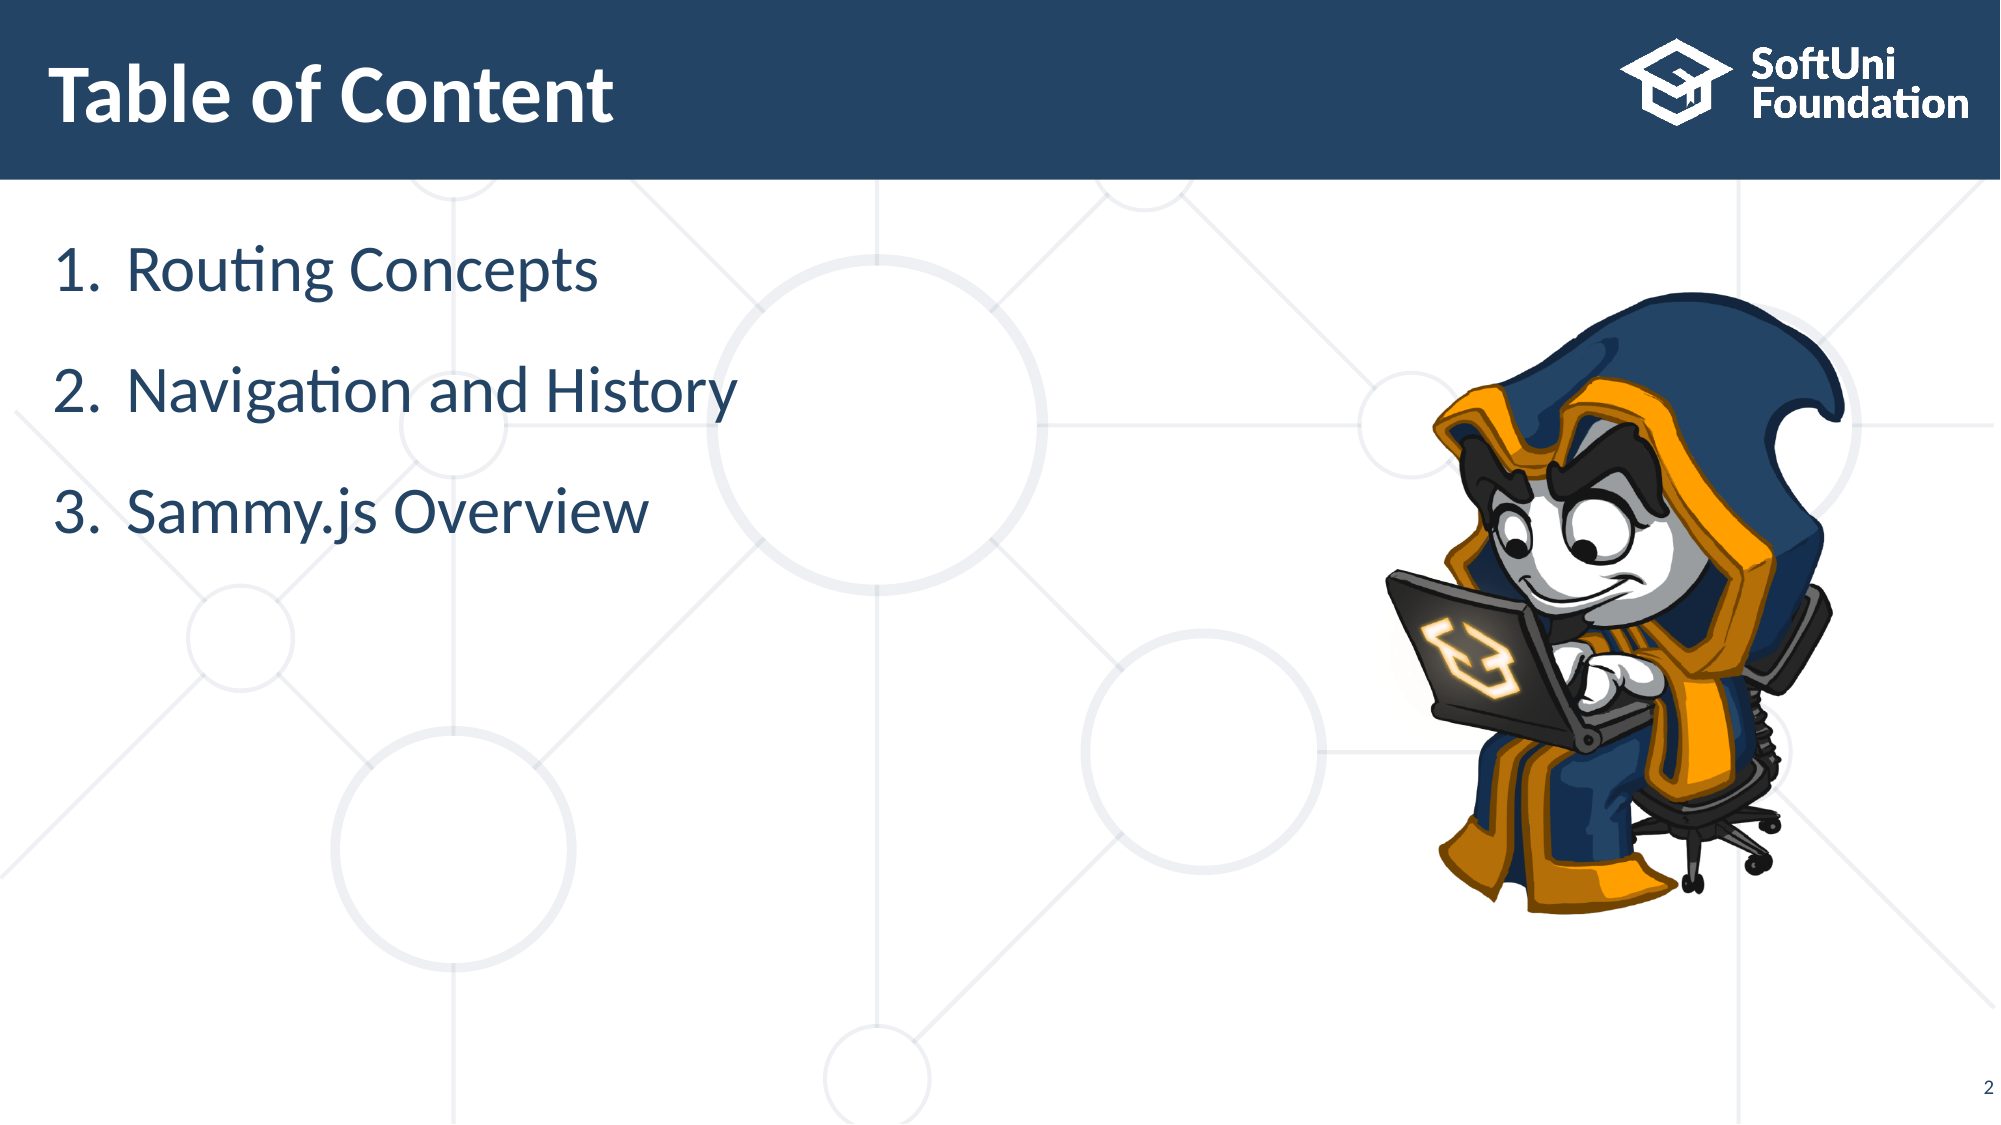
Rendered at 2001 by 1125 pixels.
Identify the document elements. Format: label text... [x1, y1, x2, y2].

slide_number 2 [1929, 1070, 2000, 1103]
picture [1619, 38, 1968, 126]
picture [1378, 231, 1884, 951]
list Routing Concepts Navigation and History Sammy.js Overview [35, 202, 1378, 990]
title Table of Content [31, 16, 1591, 162]
